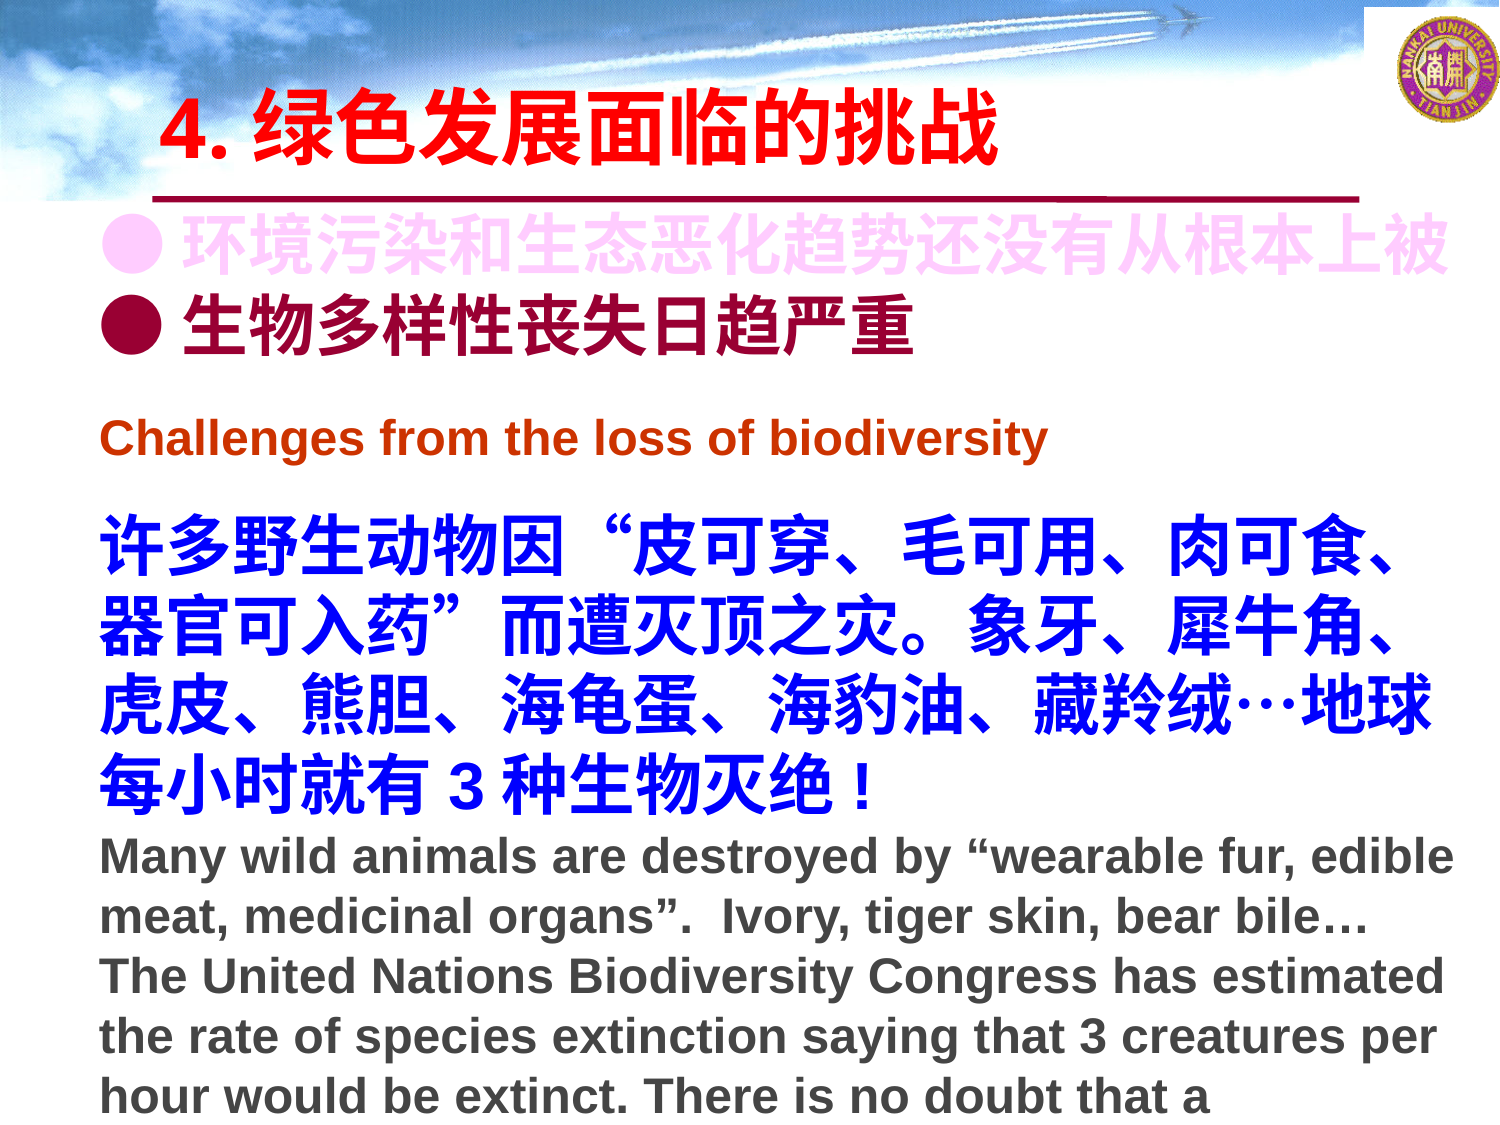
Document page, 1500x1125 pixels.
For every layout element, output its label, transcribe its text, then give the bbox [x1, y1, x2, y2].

text_box ●生物多样性丧失日趋严重 Challenges from the loss of biodiversity 许多野生动物因“皮可穿、毛可用、肉可食、器官可入药”而遭灭顶之灾。象牙、犀牛角、虎皮、熊胆、海龟蛋、海豹油、藏羚绒…地球每小时就有3种生物灭绝! Many wild animals are destroyed by “wearable fur, edible meat, medicinal organs”. Ivory, tiger skin, bear bile… The United Nations Biodiversity Congress has estimated the rate of species extinction saying that 3 creatures per hour would be extinct. There is no doubt that a considerable number of animals and plants on earth are endangered by the presence of human. [84, 275, 1480, 1125]
text_box [879, 31, 1447, 98]
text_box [167, 238, 1251, 558]
text_box 4.绿色发展面临的挑战 [145, 68, 1352, 183]
picture [0, 0, 1500, 223]
text_box ●环境污染和生态恶化趋势还没有从根本上被遏制 The trend of environmental pollution and ecological deterioration has not been fundamentally curbed! 我国的环境形势依然严峻，表现在环境质量差，如雾霾、水体富营养化、地下水污染、城市黑臭水体等问题；再如局部地区生态破坏和环境风险问题依然严重，由于产业布局不合理，大量的重化工企业沿河、沿湖、沿江的布局仍然带来比较高的环境风险。 China's environmental situation is still grim. Environmental quality problems, such as haze problems, water eutrophication problems, groundwater pollution problems, urban black water problems and so on. Ecological damage in some areas are still serious. As the industrial layout is unreasonable, a large number of heavy chemical companies are located along the river, along the lake, along the river that pose a higher environmental risk. [84, 195, 1480, 275]
